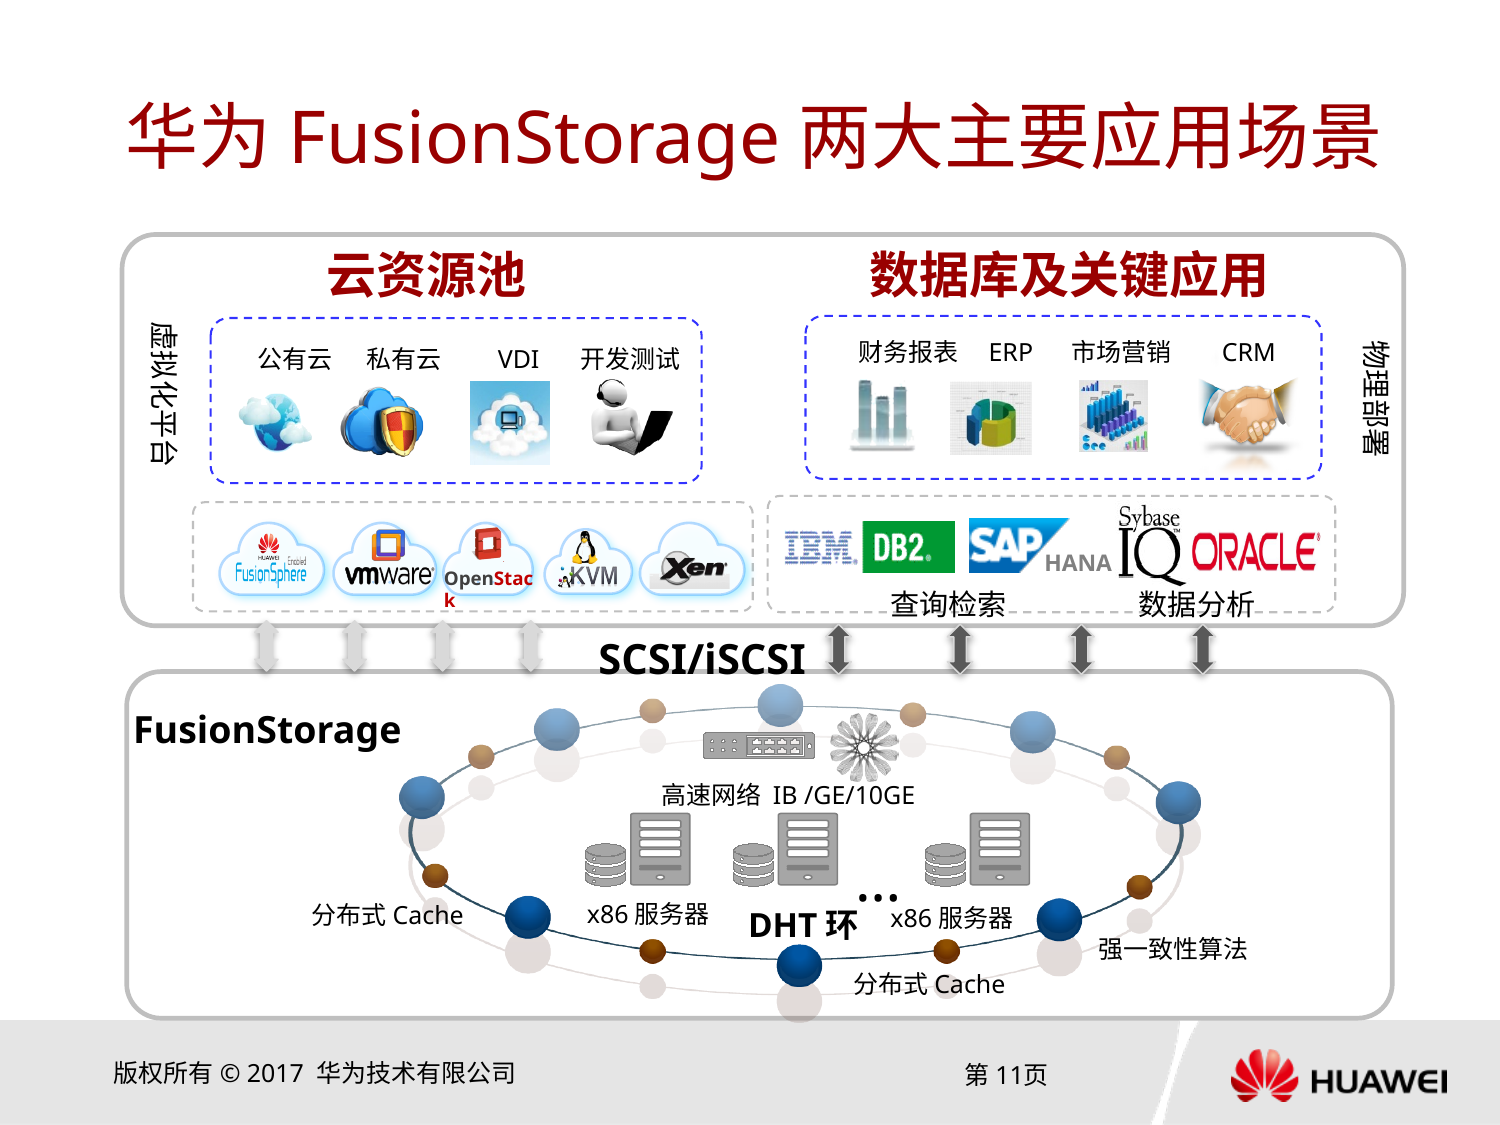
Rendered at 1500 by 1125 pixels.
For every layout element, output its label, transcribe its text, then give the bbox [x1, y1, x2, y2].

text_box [121, 234, 1404, 1023]
title 华为FusionStorage两大主要应用场景 [111, 63, 1412, 207]
picture [0, 1020, 1500, 1125]
